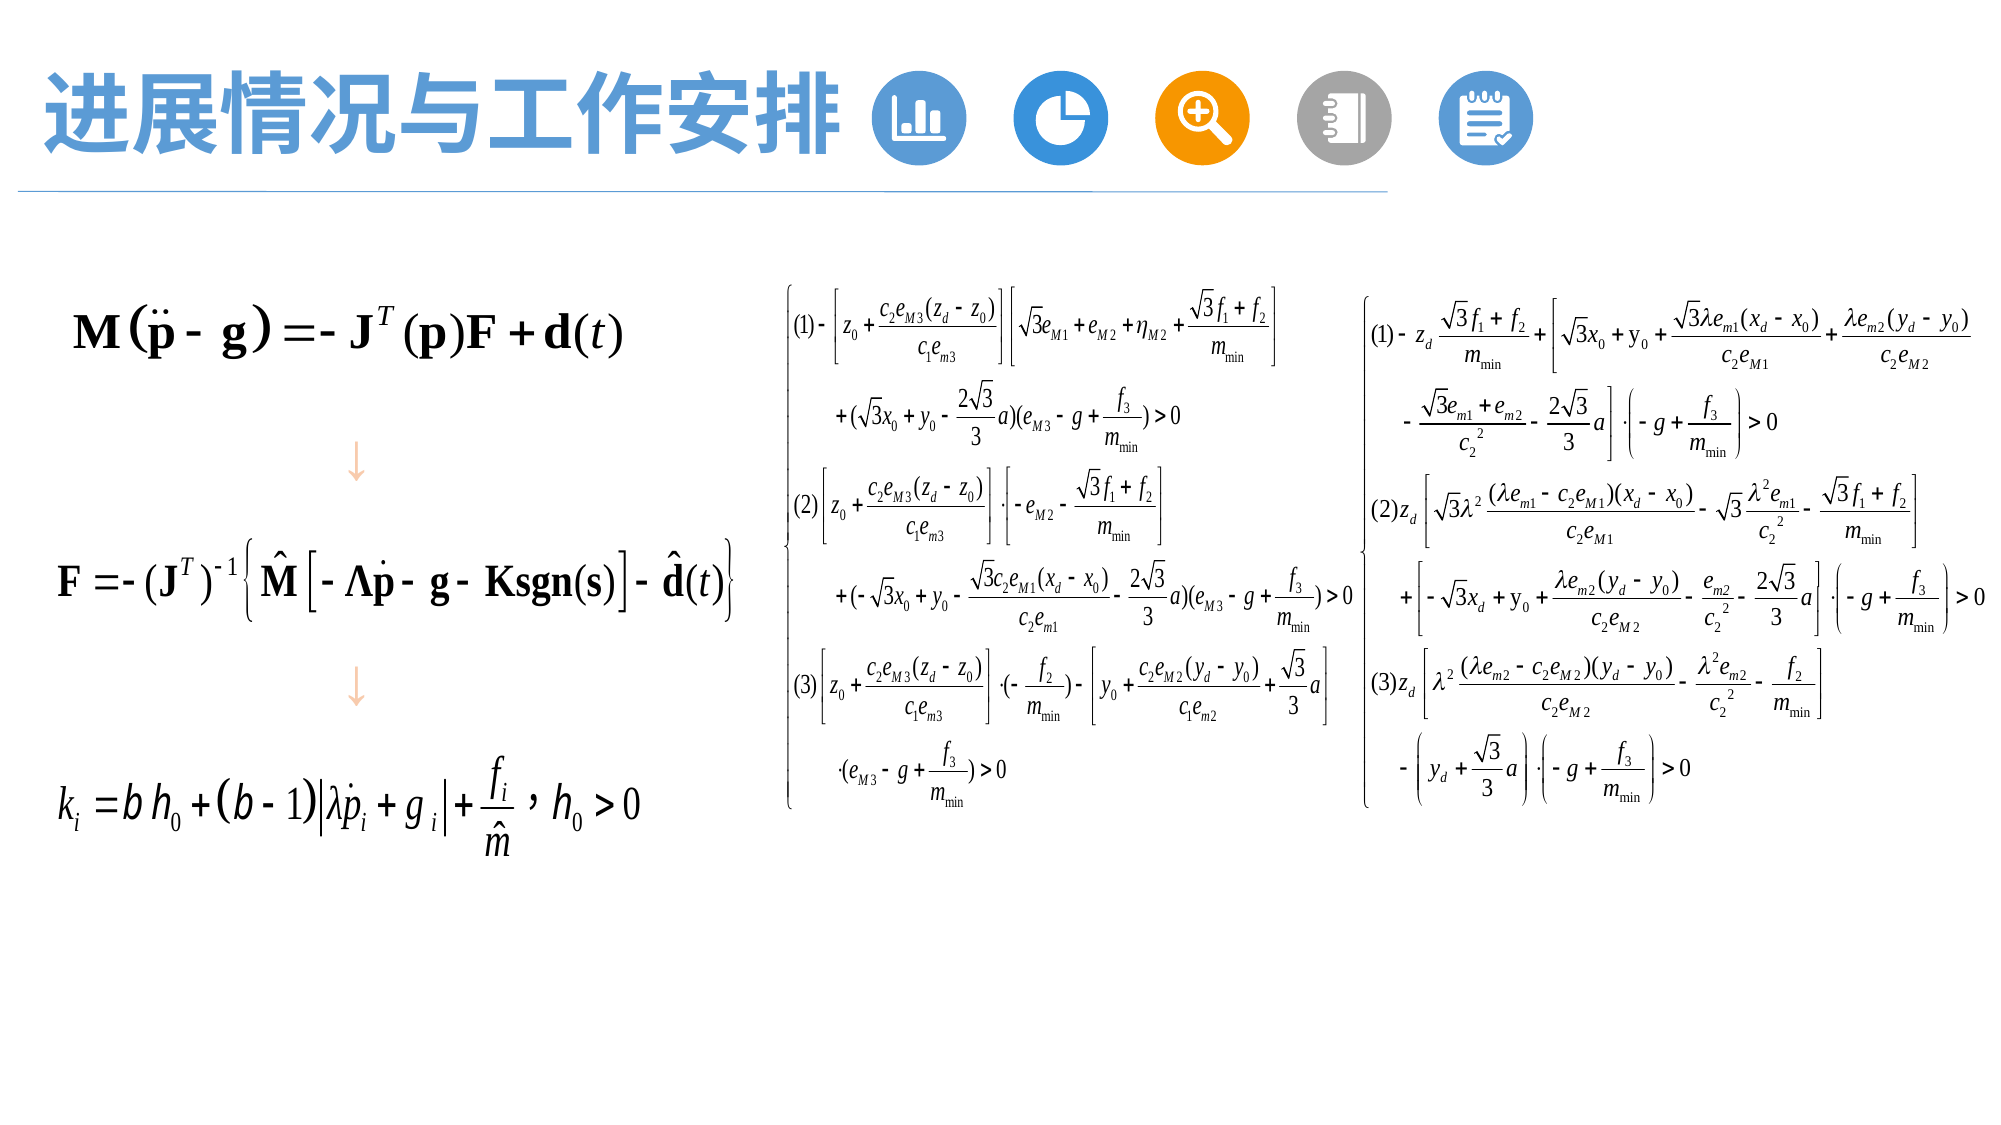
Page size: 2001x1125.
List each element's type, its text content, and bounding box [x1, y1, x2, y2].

text_box ↓ [325, 631, 412, 726]
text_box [1296, 70, 1392, 166]
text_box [65, 293, 634, 378]
text_box ↓ [325, 405, 412, 501]
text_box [51, 744, 648, 867]
text_box 进展情况与工作安排 [17, 56, 868, 166]
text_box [871, 70, 967, 166]
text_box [51, 538, 748, 631]
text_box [1438, 70, 1534, 166]
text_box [1013, 70, 1109, 166]
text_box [1155, 70, 1250, 166]
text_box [1355, 290, 1991, 815]
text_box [779, 279, 1356, 815]
